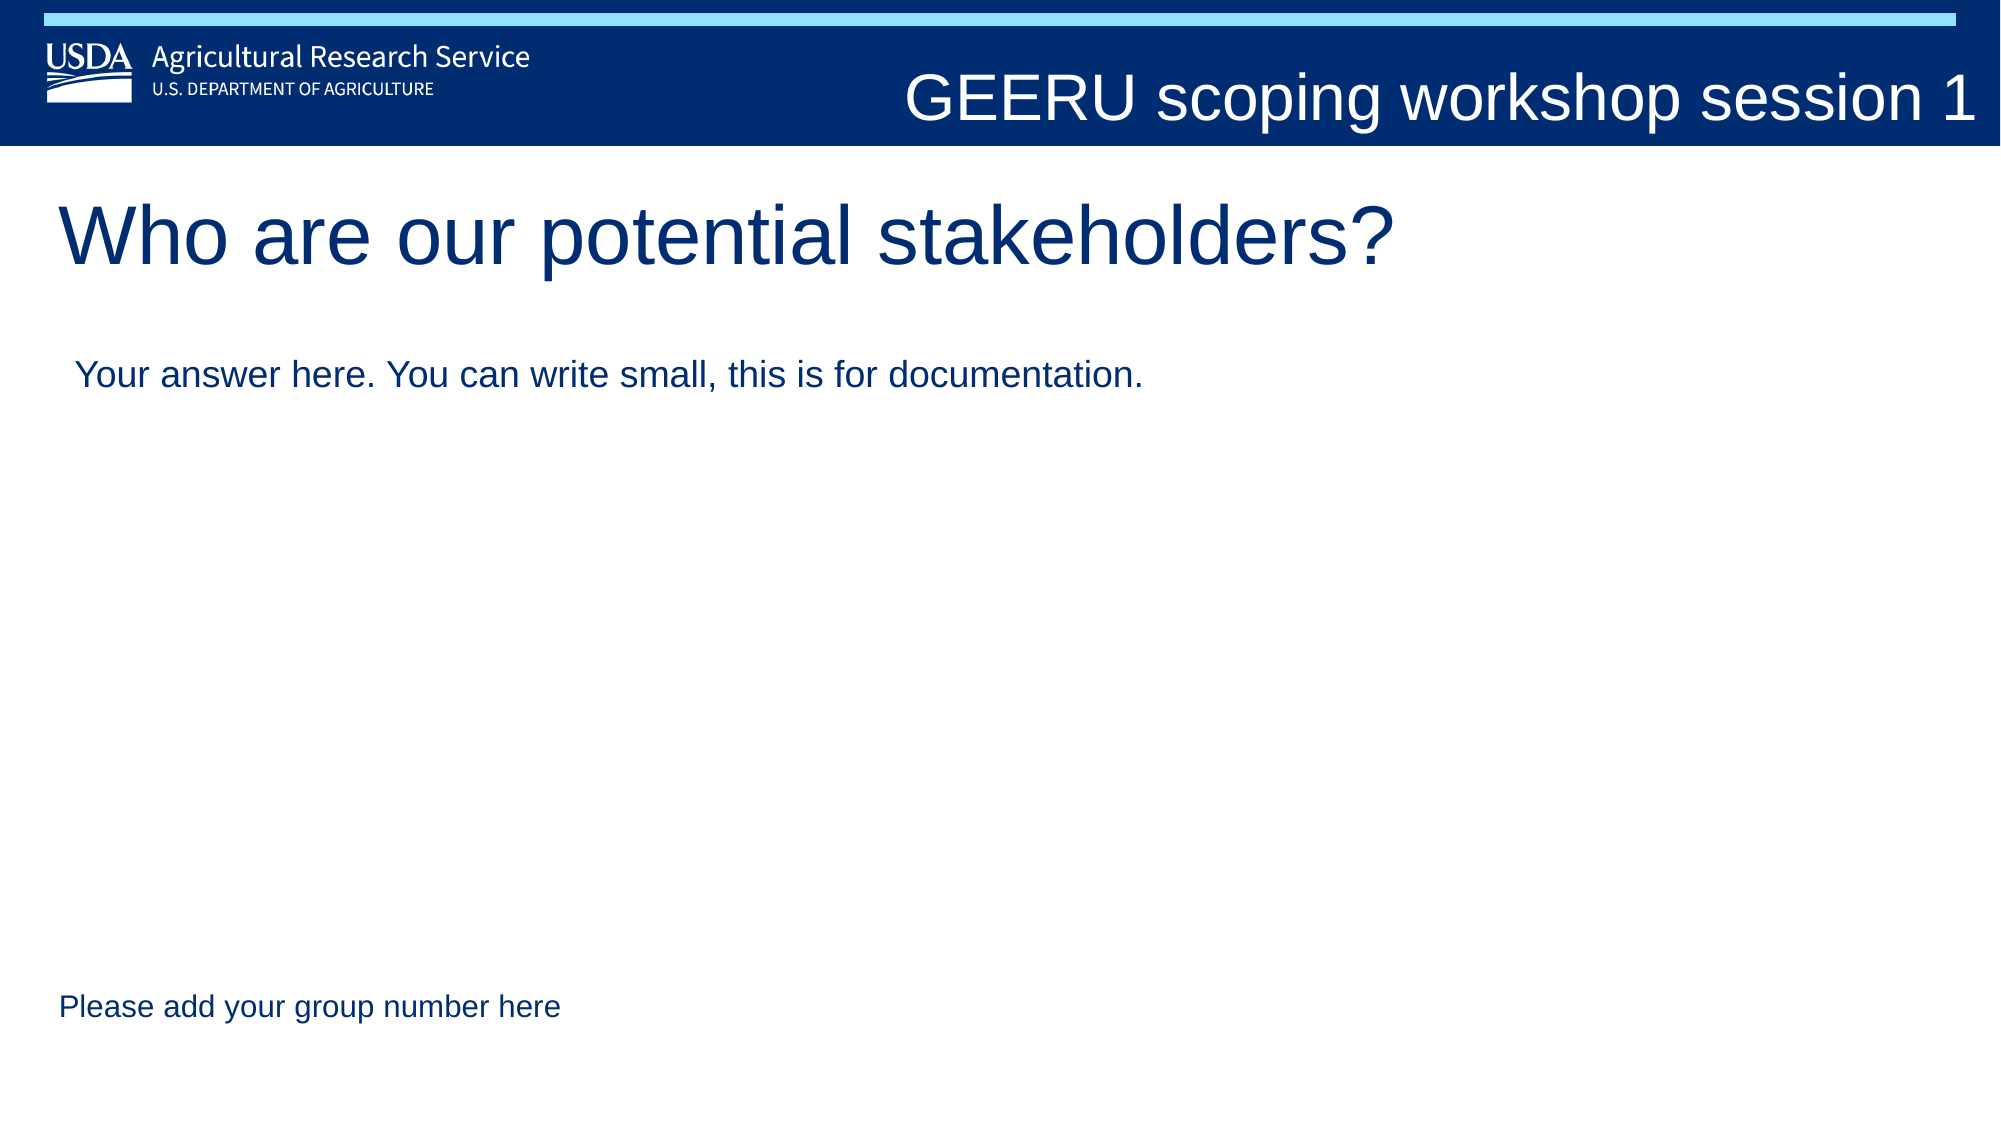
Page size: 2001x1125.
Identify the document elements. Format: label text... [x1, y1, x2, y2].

title Who are our potential stakeholders? [43, 162, 1464, 290]
list Please add your group number here [43, 983, 1957, 1073]
picture [45, 41, 529, 104]
subtitle Your answer here. You can write small, this is for documentation. [59, 348, 1210, 850]
text_box GEERU scoping workshop session 1 [889, 14, 2000, 143]
